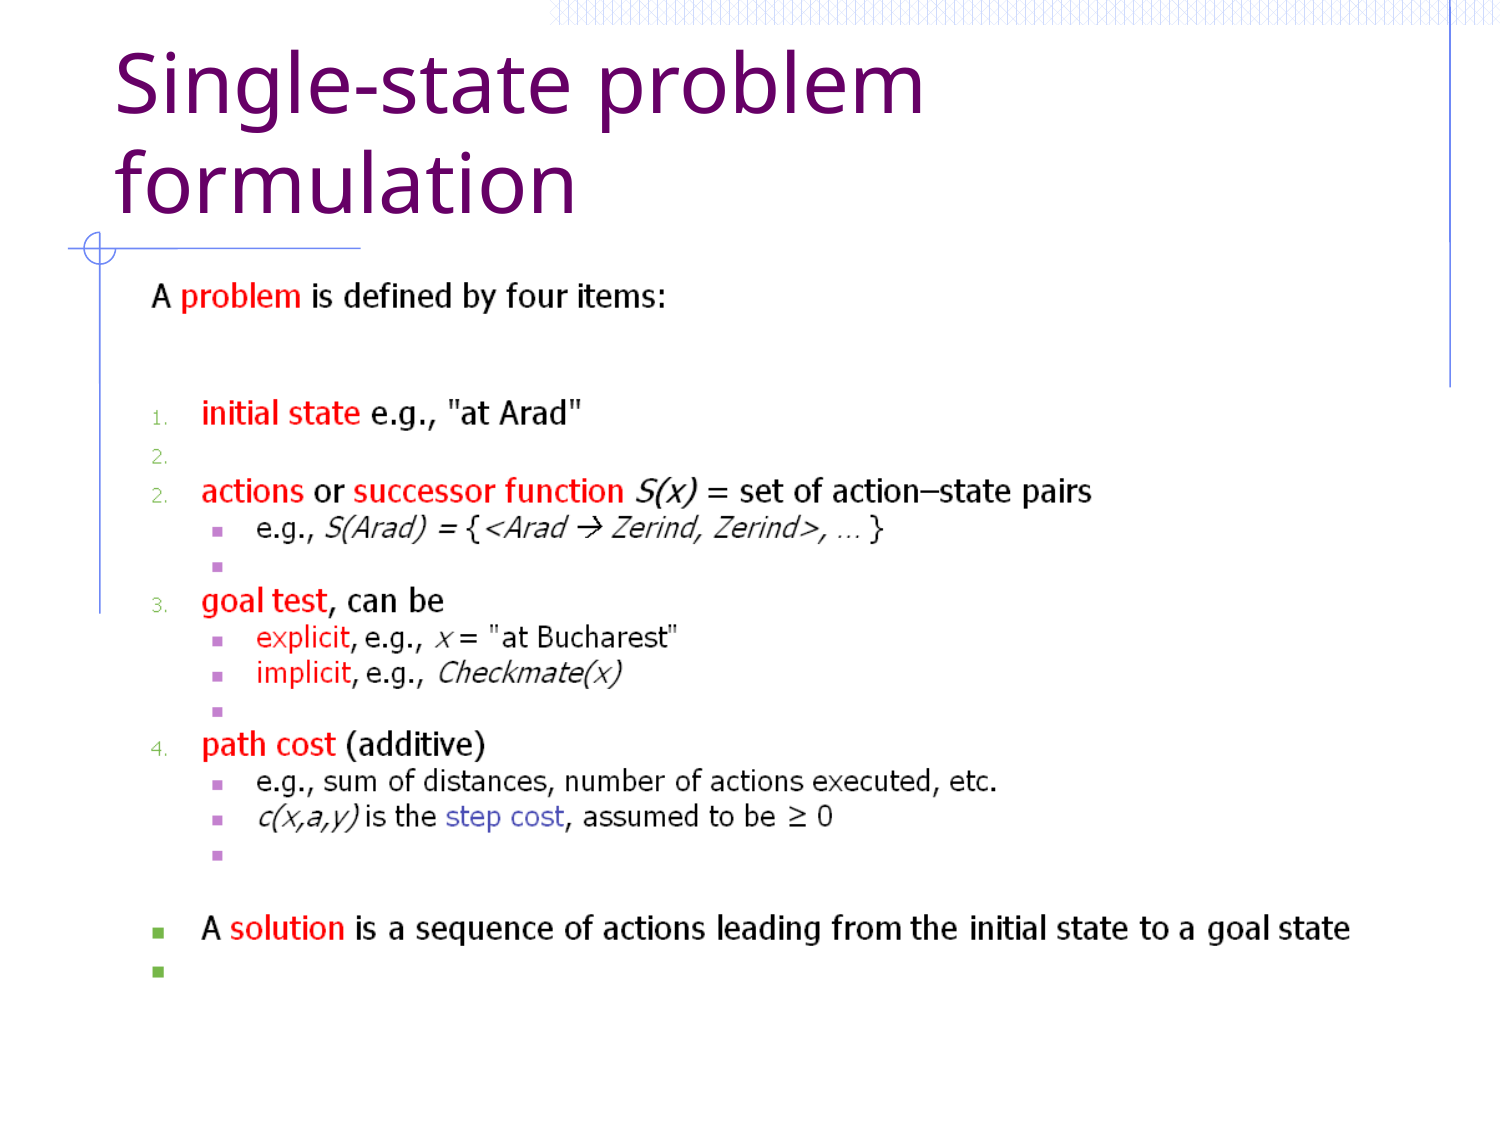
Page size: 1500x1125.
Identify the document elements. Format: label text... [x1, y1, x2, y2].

picture [127, 262, 1373, 1125]
title Single-state problem formulation [99, 49, 1376, 238]
